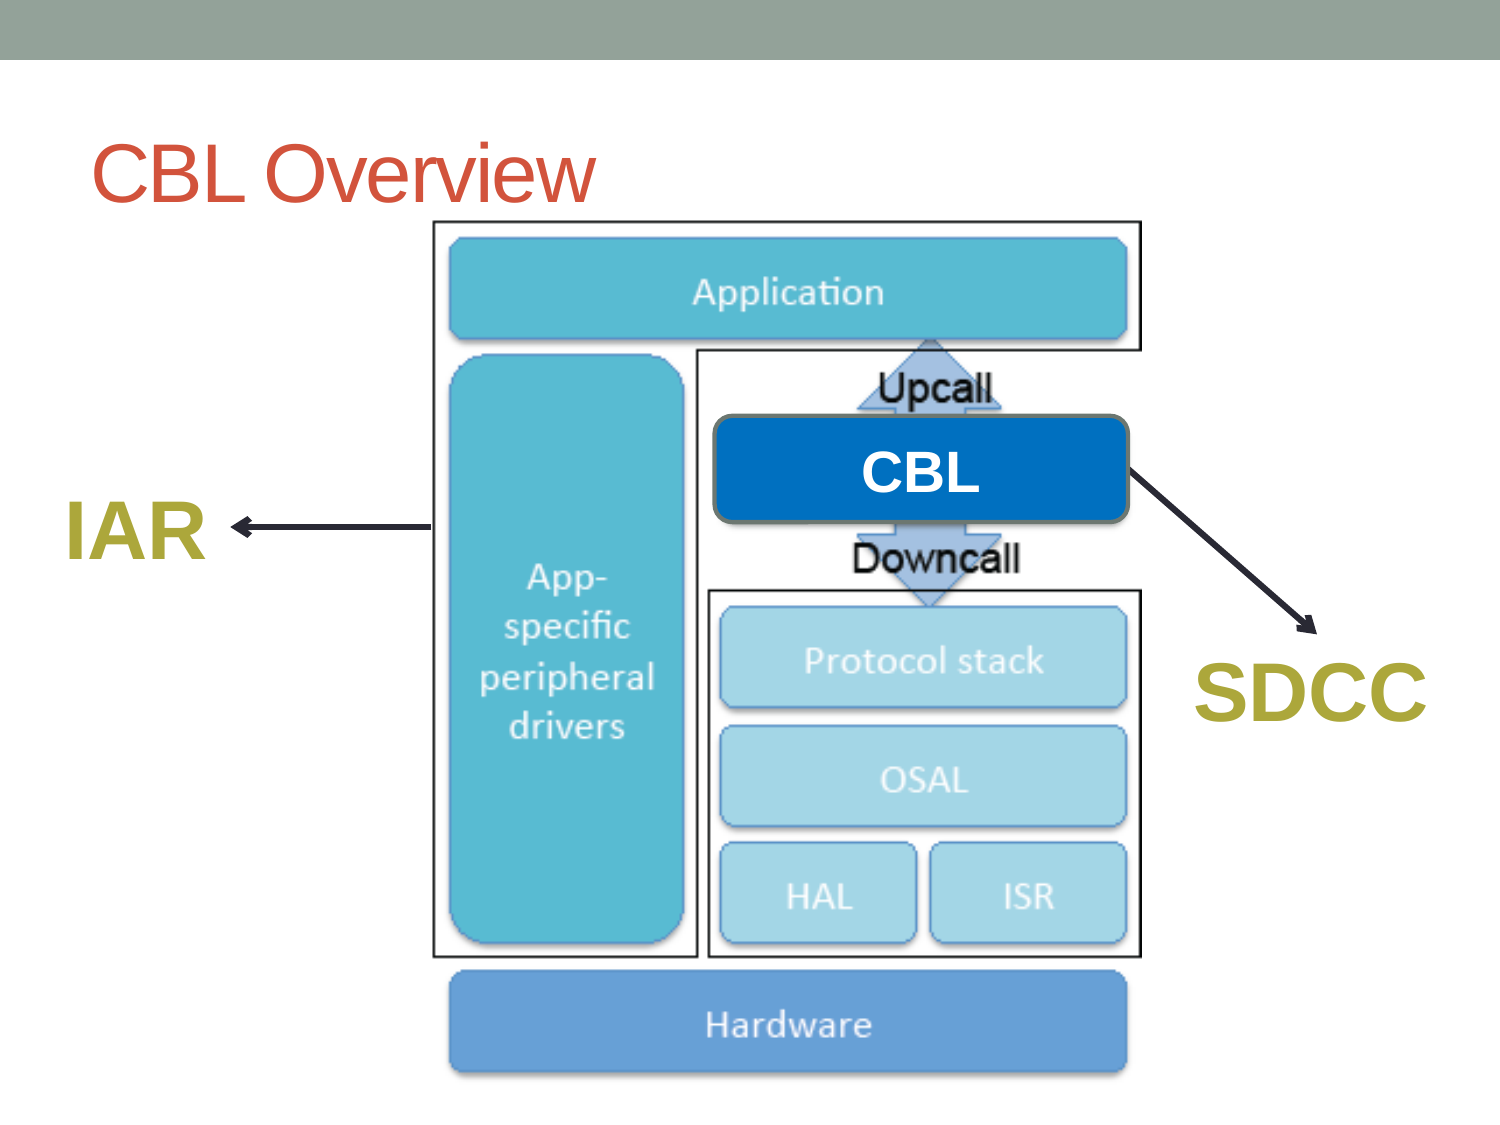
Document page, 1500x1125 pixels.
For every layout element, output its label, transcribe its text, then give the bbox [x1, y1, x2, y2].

text_box SDCC [1151, 630, 1471, 746]
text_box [430, 219, 1142, 1087]
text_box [1127, 468, 1318, 635]
title CBL Overview [75, 87, 1425, 250]
text_box IAR [41, 469, 231, 584]
